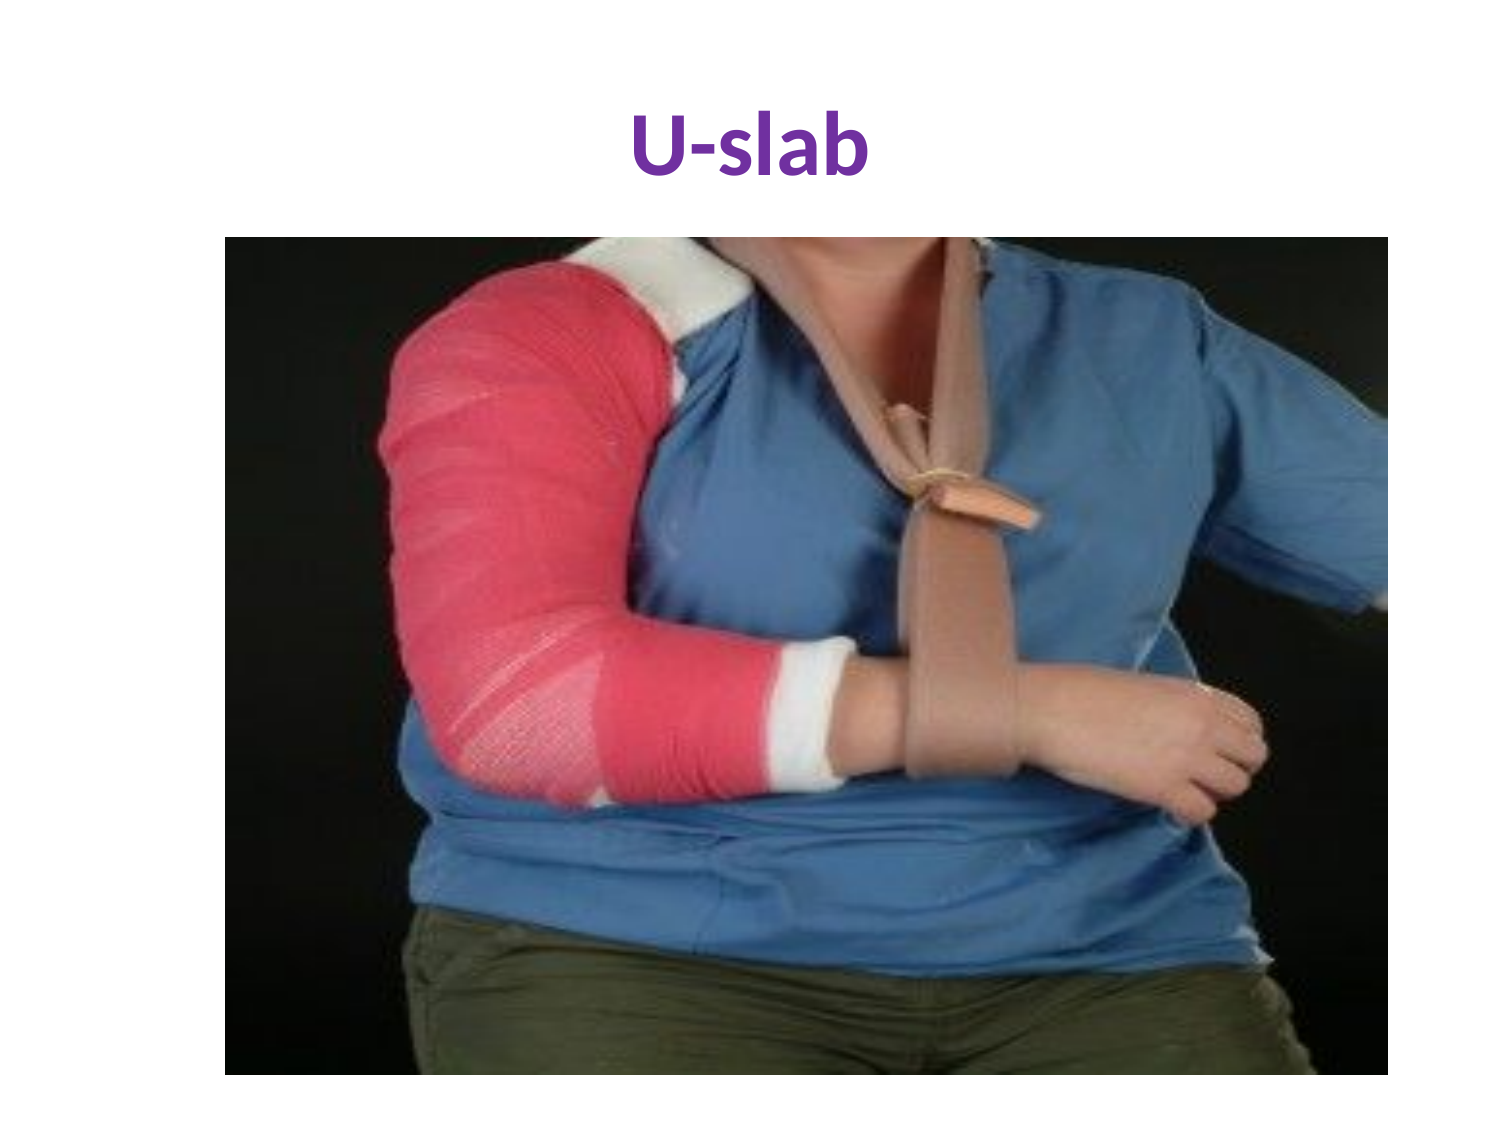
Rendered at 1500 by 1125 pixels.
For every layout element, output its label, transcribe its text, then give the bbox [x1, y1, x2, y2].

title U-slab [75, 45, 1425, 233]
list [224, 237, 1388, 1076]
